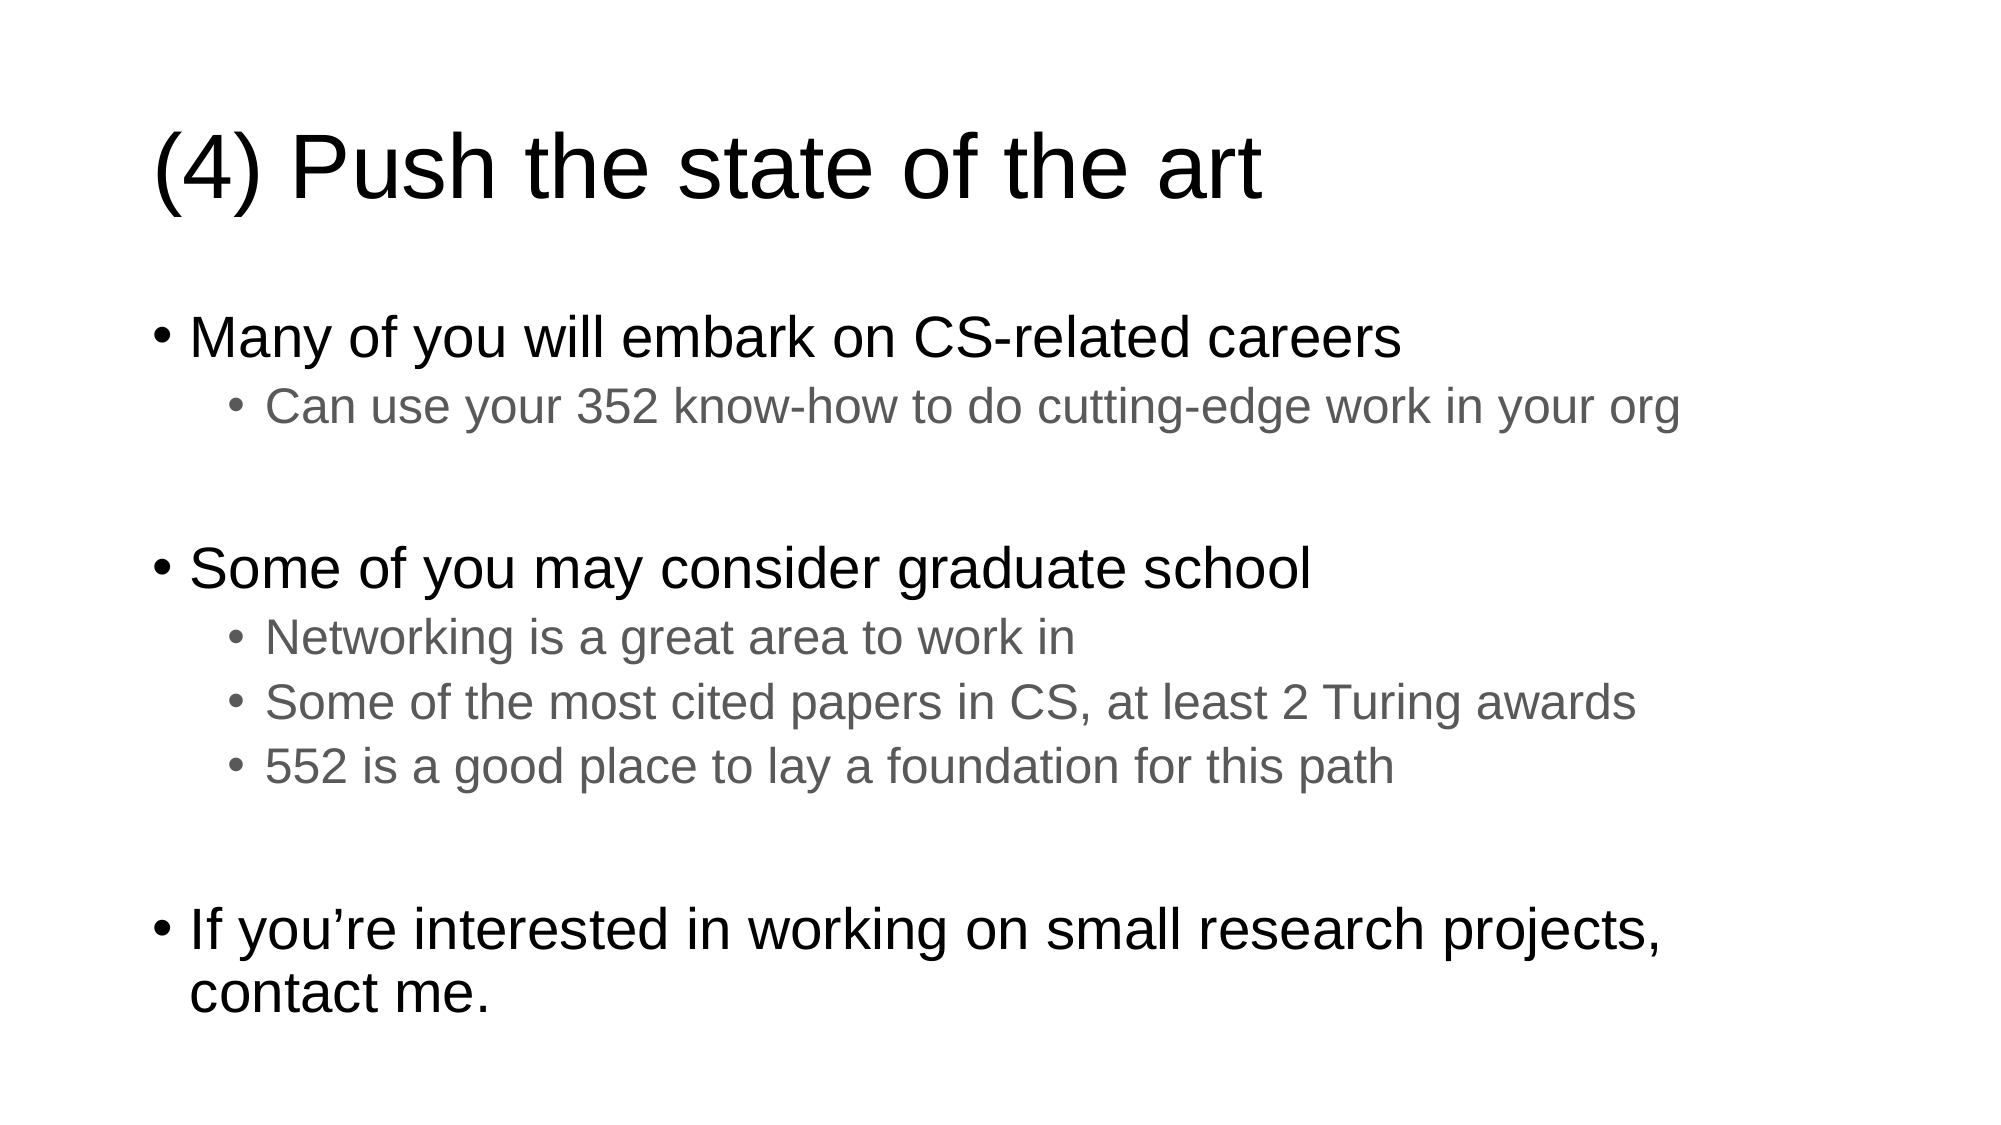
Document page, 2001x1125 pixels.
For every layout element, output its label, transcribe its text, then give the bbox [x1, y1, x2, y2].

list Many of you will embark on CS-related careers Can use your 352 know-how to do cutting-edge work in your org Some of you may consider graduate school Networking is a great area to work in Some of the most cited papers in CS, at least 2 Turing awards 552 is a good place to lay a foundation for this path If you’re interested in working on small research projects, contact me. [137, 299, 1863, 1083]
title (4) Push the state of the art [137, 59, 1863, 278]
